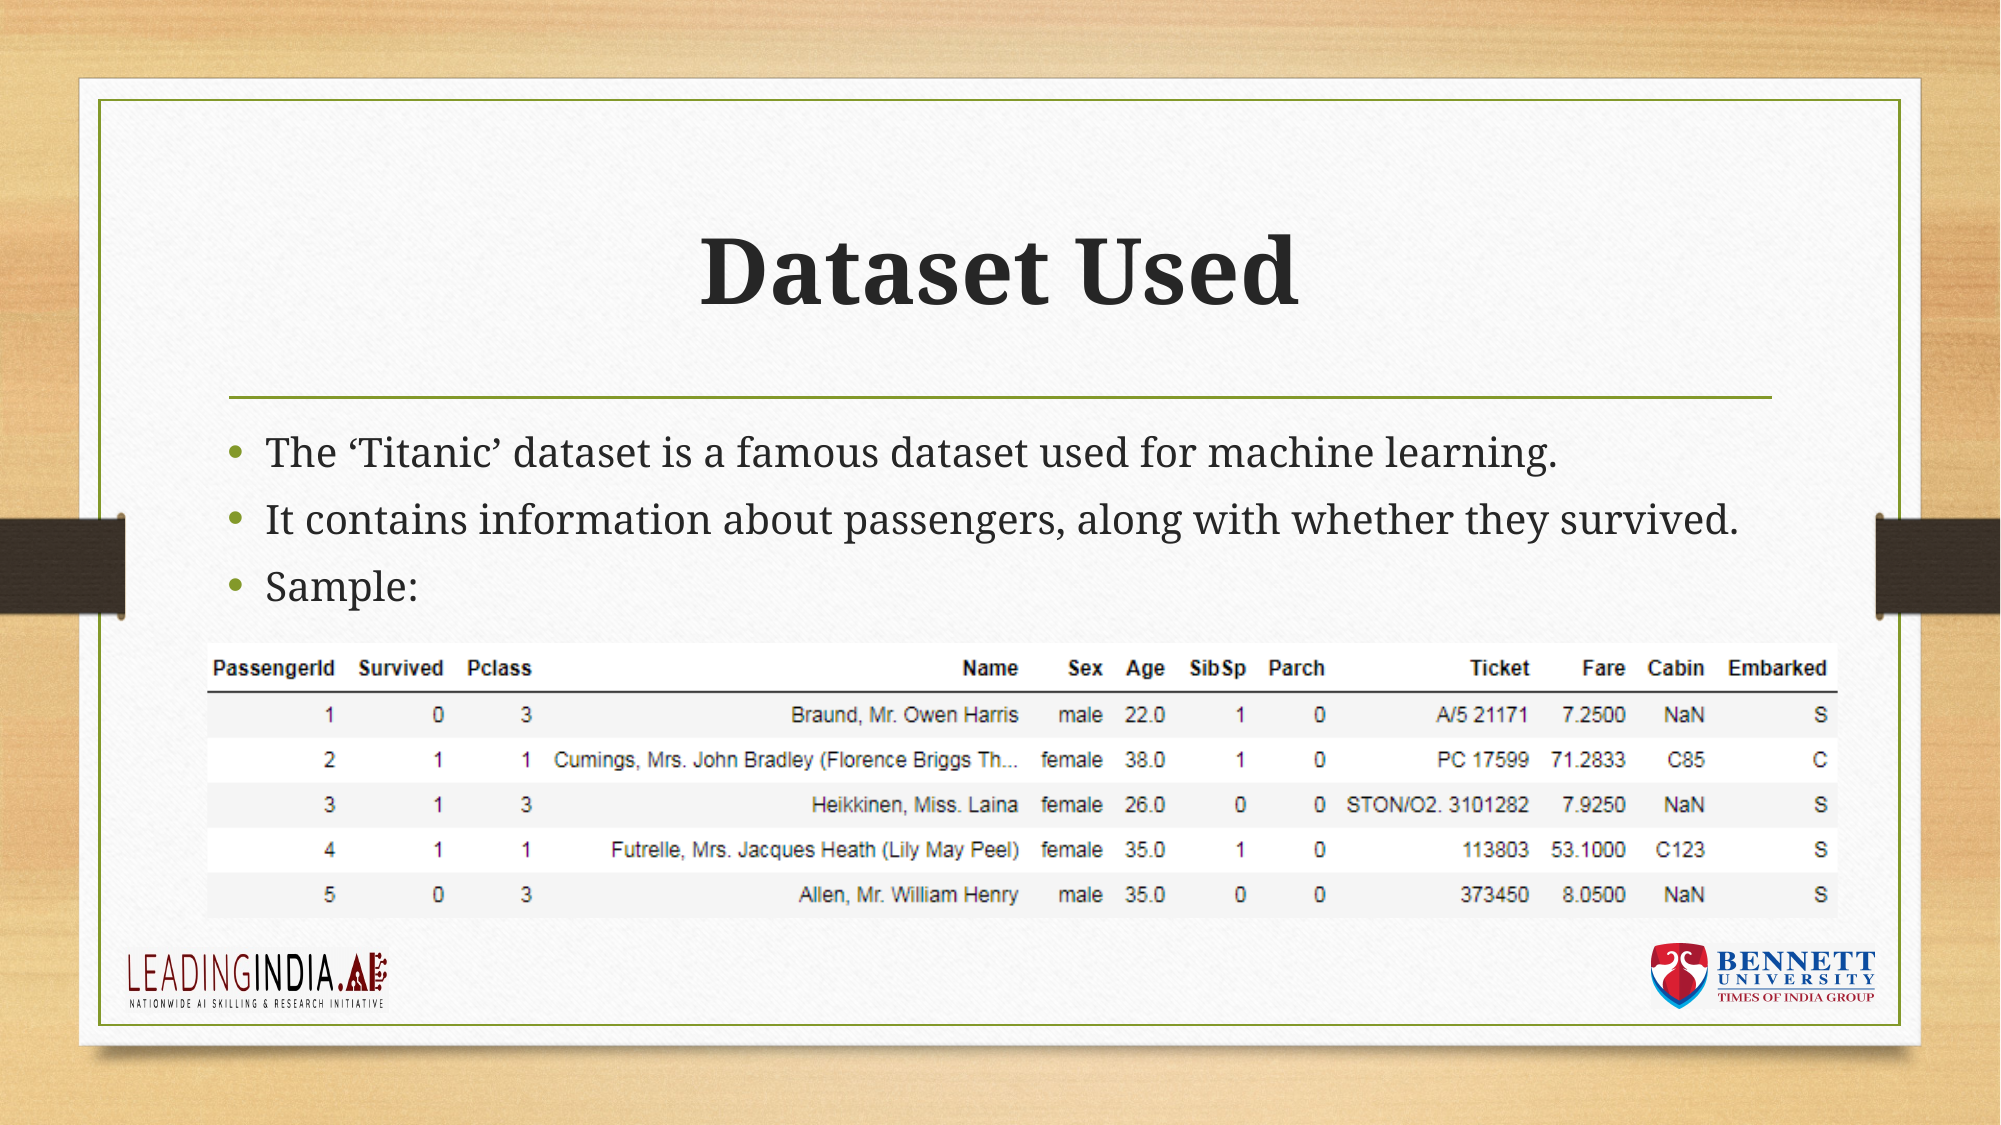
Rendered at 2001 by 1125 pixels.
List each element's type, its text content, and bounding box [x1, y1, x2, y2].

list The ‘Titanic’ dataset is a famous dataset used for machine learning. It contains information about passengers, along with whether they survived. Sample: [212, 419, 1788, 643]
title Dataset Used [212, 161, 1788, 375]
picture [0, 0, 2001, 1125]
